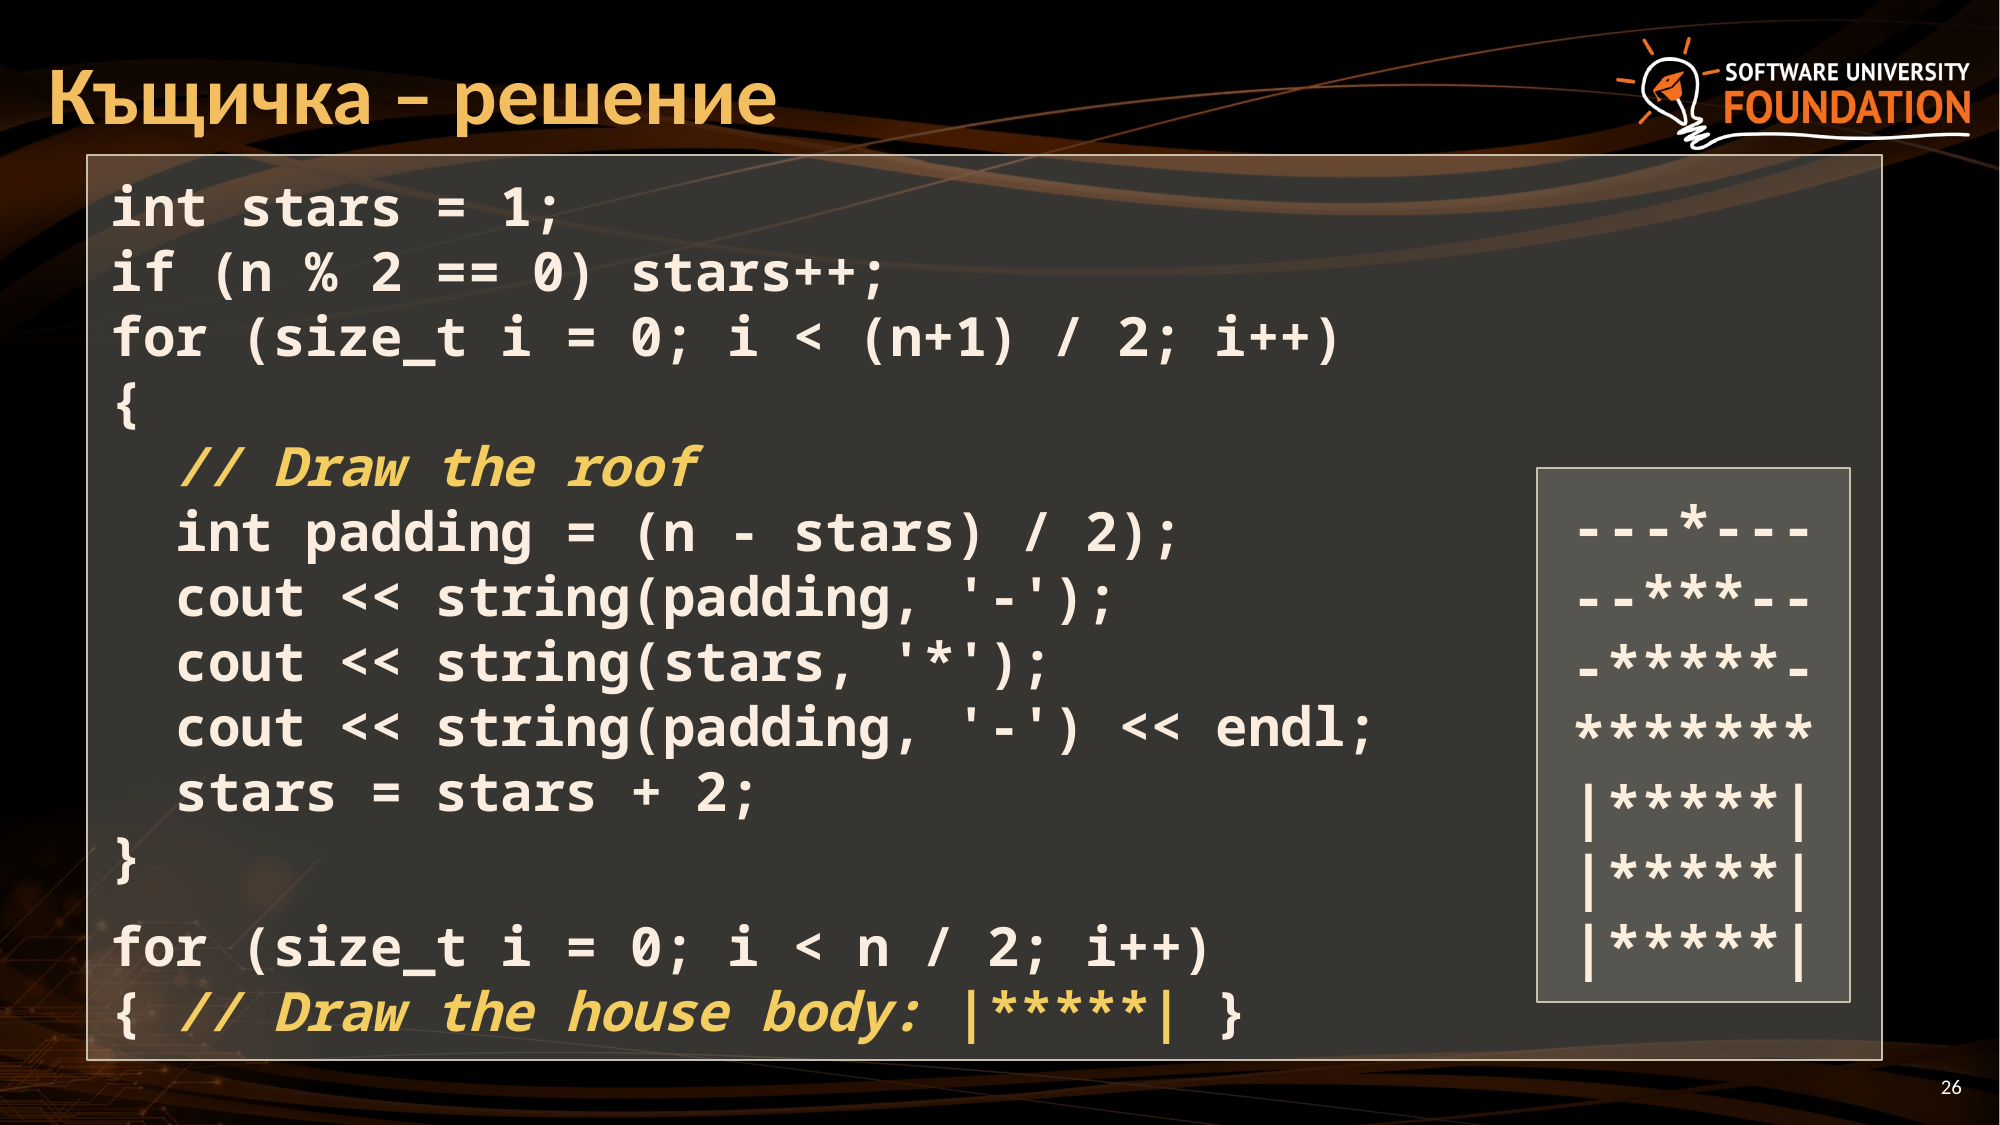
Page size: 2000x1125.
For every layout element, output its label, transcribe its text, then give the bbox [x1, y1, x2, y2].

picture [0, 0, 2000, 1125]
slide_number 26 [1897, 1070, 1968, 1103]
text_box ---*--- --***-- -*****- ******* |*****| |*****| |*****| [1537, 468, 1850, 1002]
title Къщичка – решение [30, 6, 1602, 189]
text_box int stars = 1; if (n % 2 == 0) stars++; for (size_t i = 0; i < (n+1) / 2; i++) { // Draw the roof int padding = (n - stars) / 2); cout << string(padding, '-'); cout << string(stars, '*'); cout << string(padding, '-') << endl; stars = stars + 2; } for (size_t i = 0; i < n / 2; i++) { // Draw the house body: |*****| } [87, 155, 1883, 1060]
